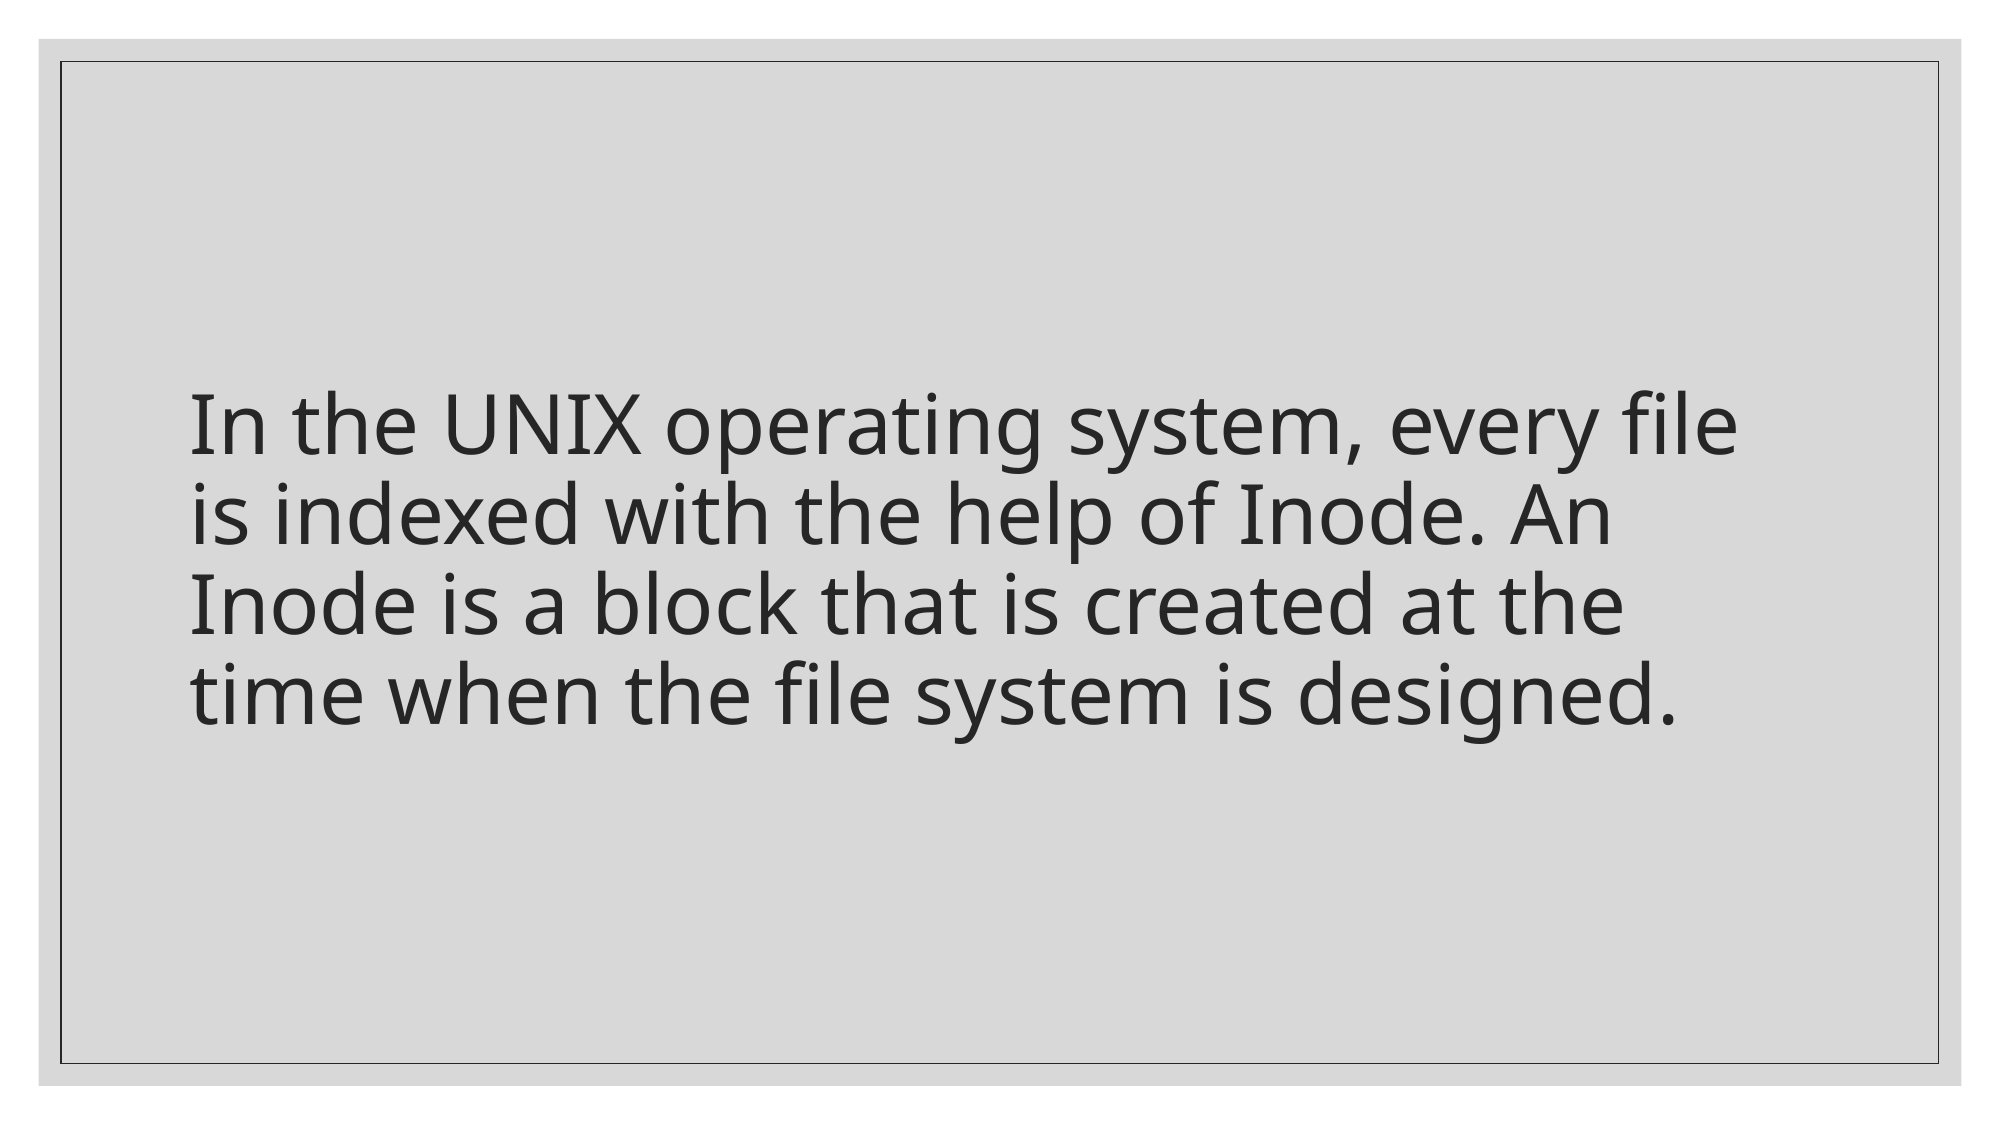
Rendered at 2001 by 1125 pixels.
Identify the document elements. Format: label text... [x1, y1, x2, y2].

title In the UNIX operating system, every file is indexed with the help of Inode. An Inode is a block that is created at the time when the file system is designed. [174, 359, 1825, 766]
